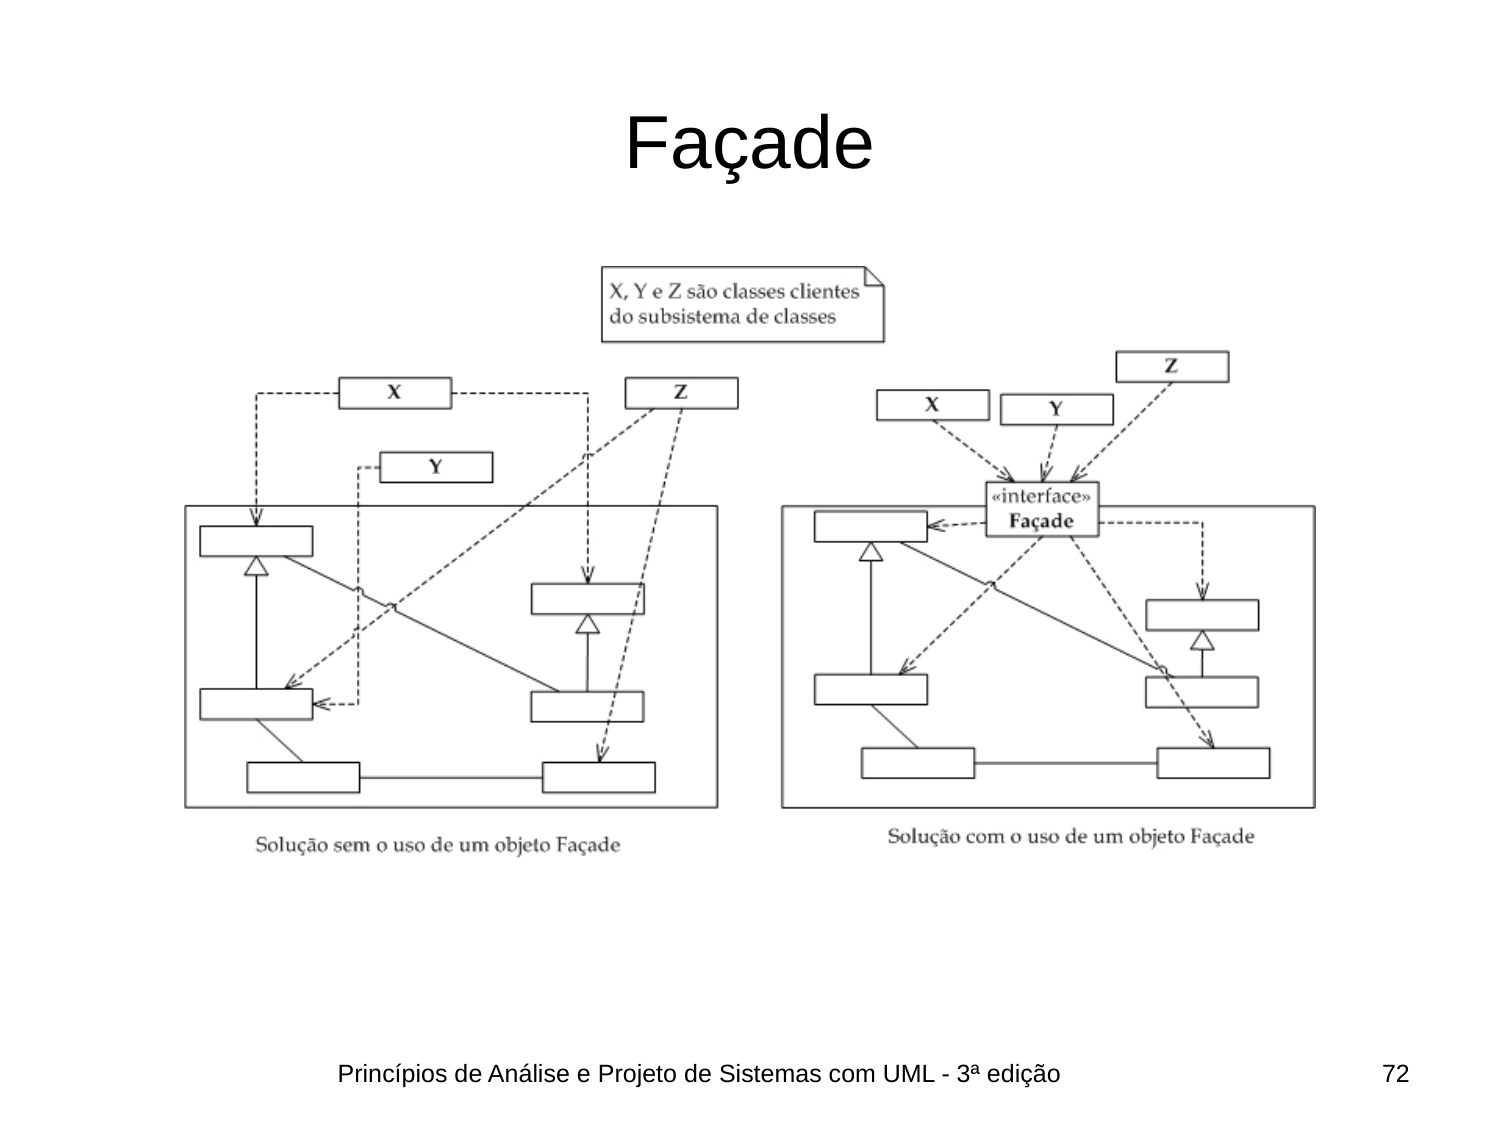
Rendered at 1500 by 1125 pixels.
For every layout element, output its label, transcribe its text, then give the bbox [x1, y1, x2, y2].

footer Princípios de Análise e Projeto de Sistemas com UML - 3ª edição [199, 1049, 1201, 1103]
slide_number 72 [1237, 1049, 1426, 1103]
title Façade [74, 44, 1426, 233]
picture [184, 266, 1316, 859]
